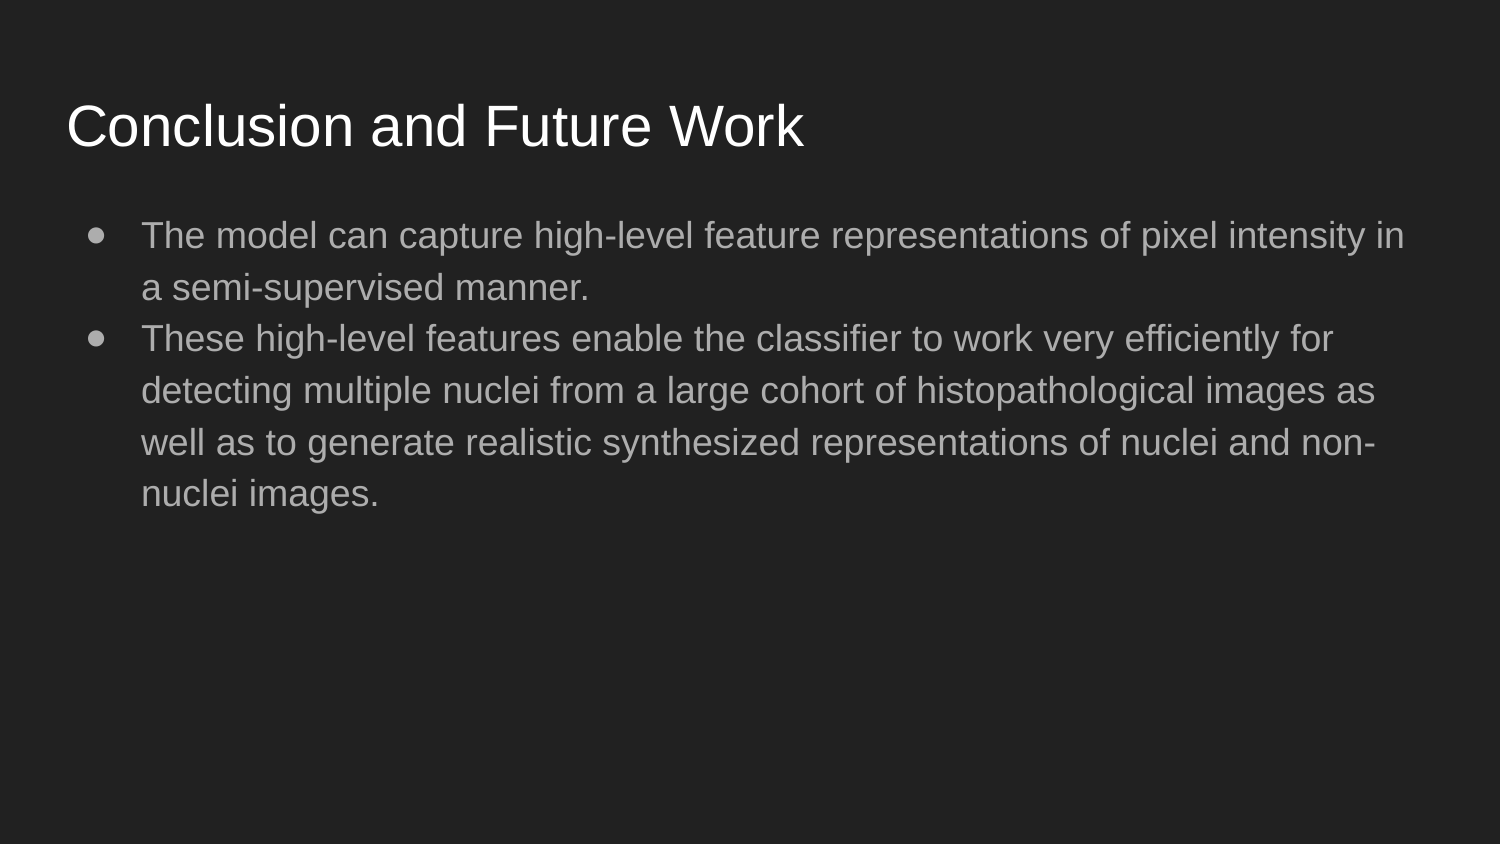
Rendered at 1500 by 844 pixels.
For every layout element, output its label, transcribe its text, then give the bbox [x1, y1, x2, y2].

title Conclusion and Future Work [51, 72, 1449, 167]
list The model can capture high-level feature representations of pixel intensity in a semi-supervised manner. These high-level features enable the classifier to work very efficiently for detecting multiple nuclei from a large cohort of histopathological images as well as to generate realistic synthesized representations of nuclei and non-nuclei images. [51, 189, 1449, 750]
